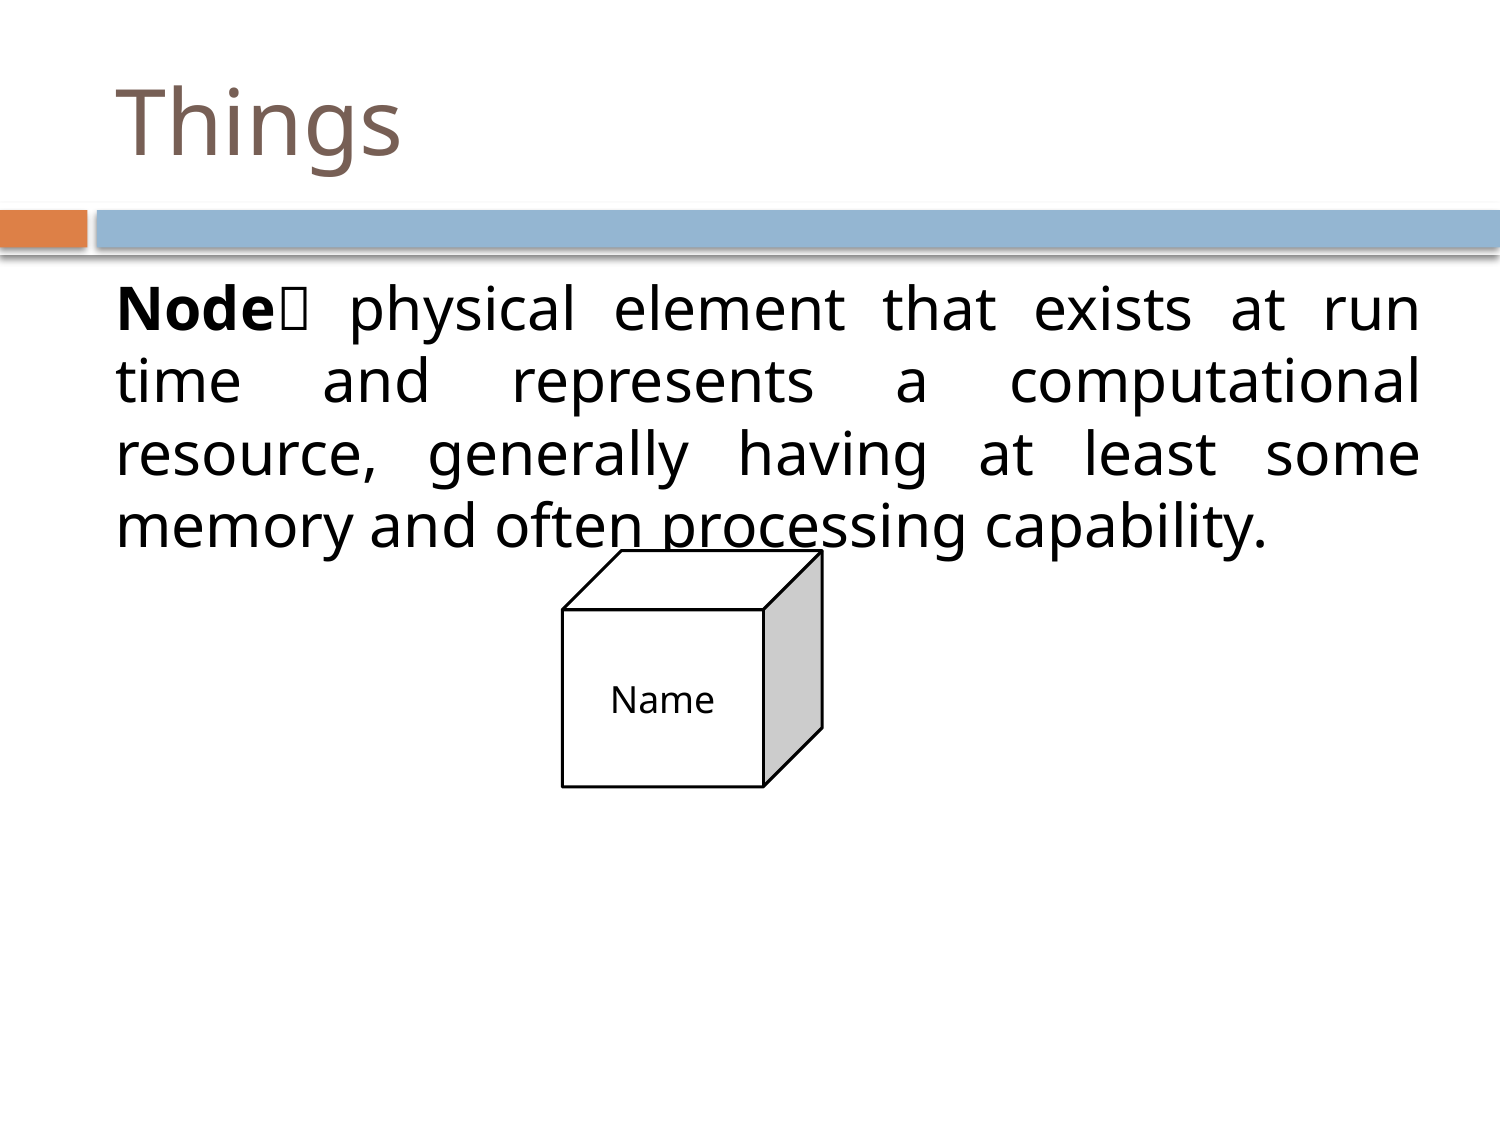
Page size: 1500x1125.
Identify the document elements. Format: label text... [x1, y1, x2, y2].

list Node physical element that exists at run time and represents a computational resource, generally having at least some memory and often processing capability. [100, 262, 1438, 1000]
title Things [100, 37, 1438, 200]
text_box Name [560, 549, 824, 789]
